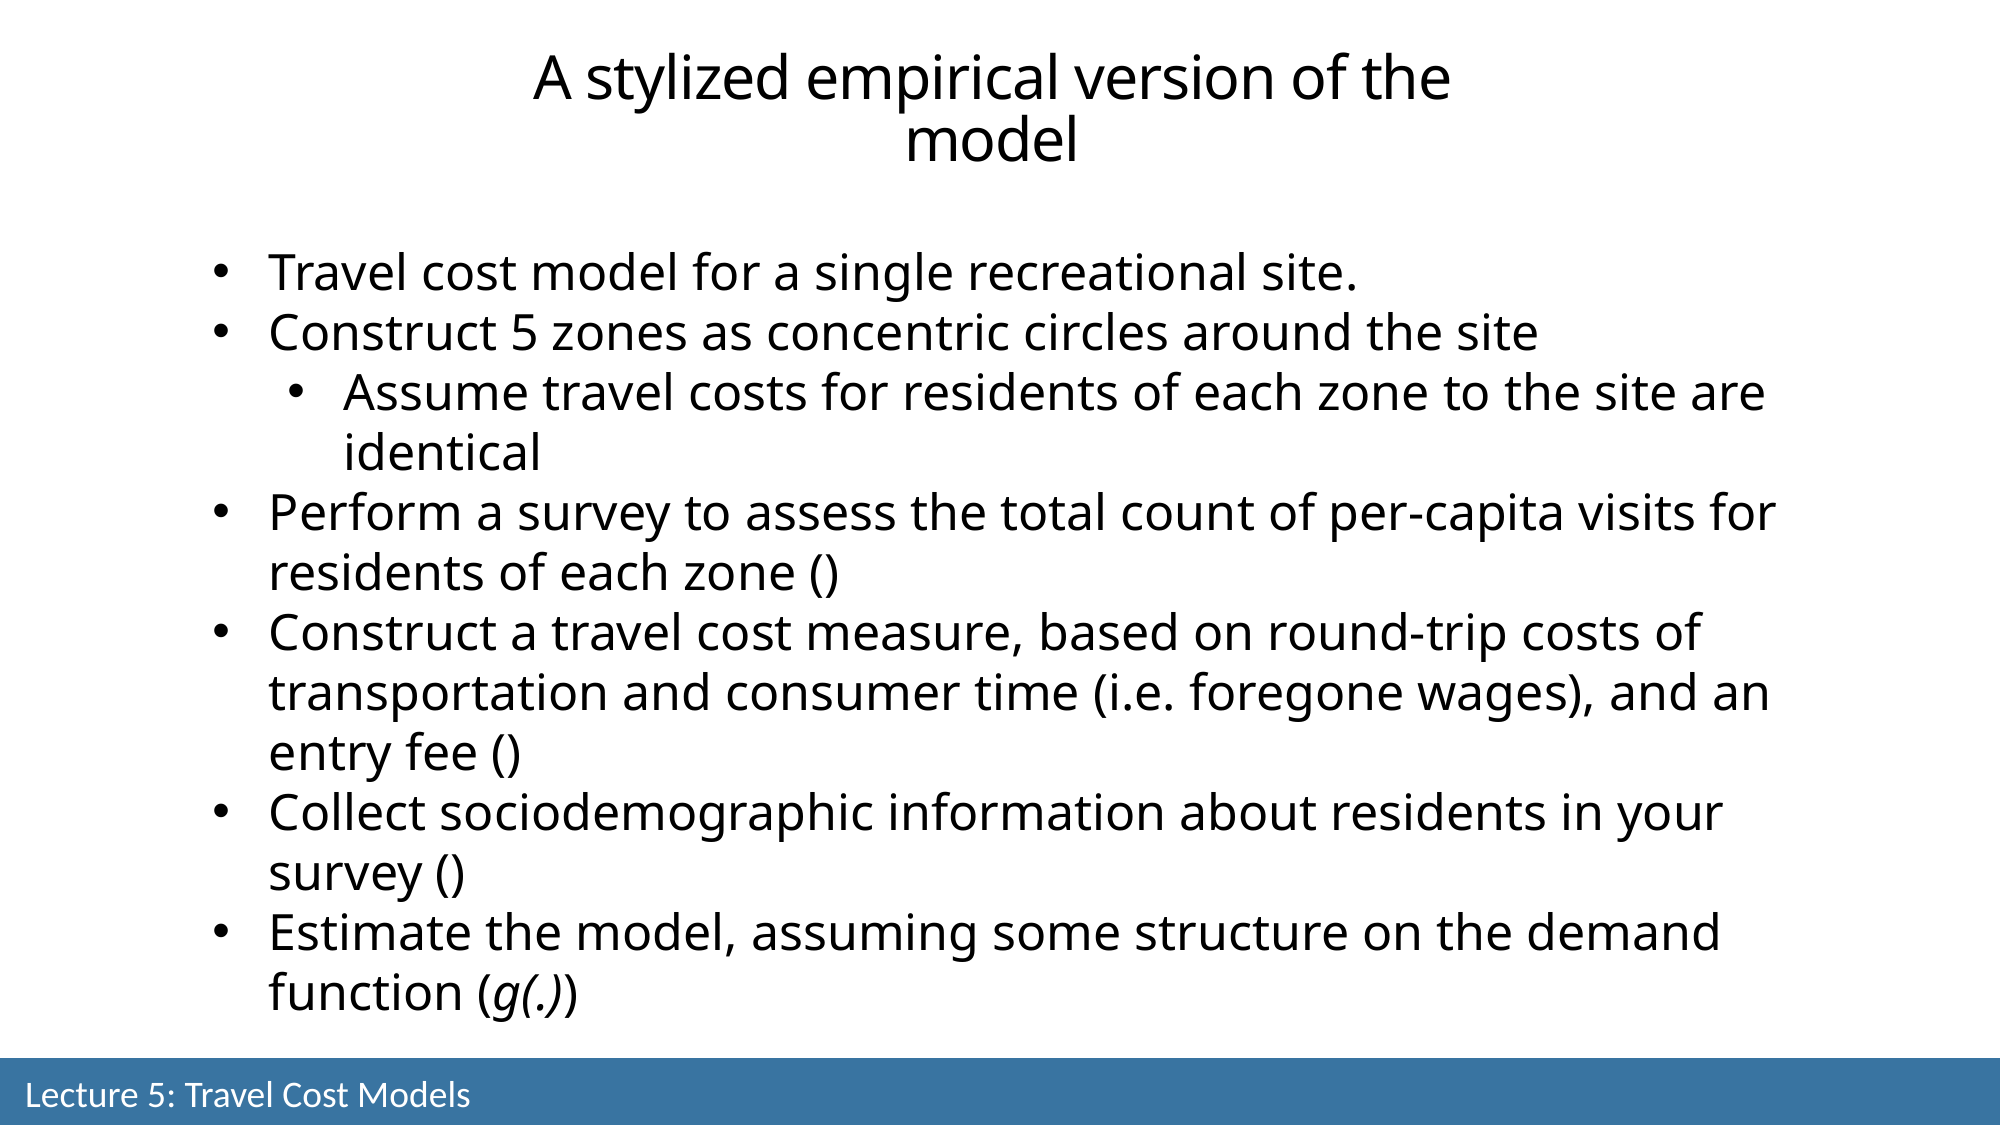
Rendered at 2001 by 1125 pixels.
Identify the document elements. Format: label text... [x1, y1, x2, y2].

text_box A stylized empirical version of the model [493, 42, 1492, 181]
